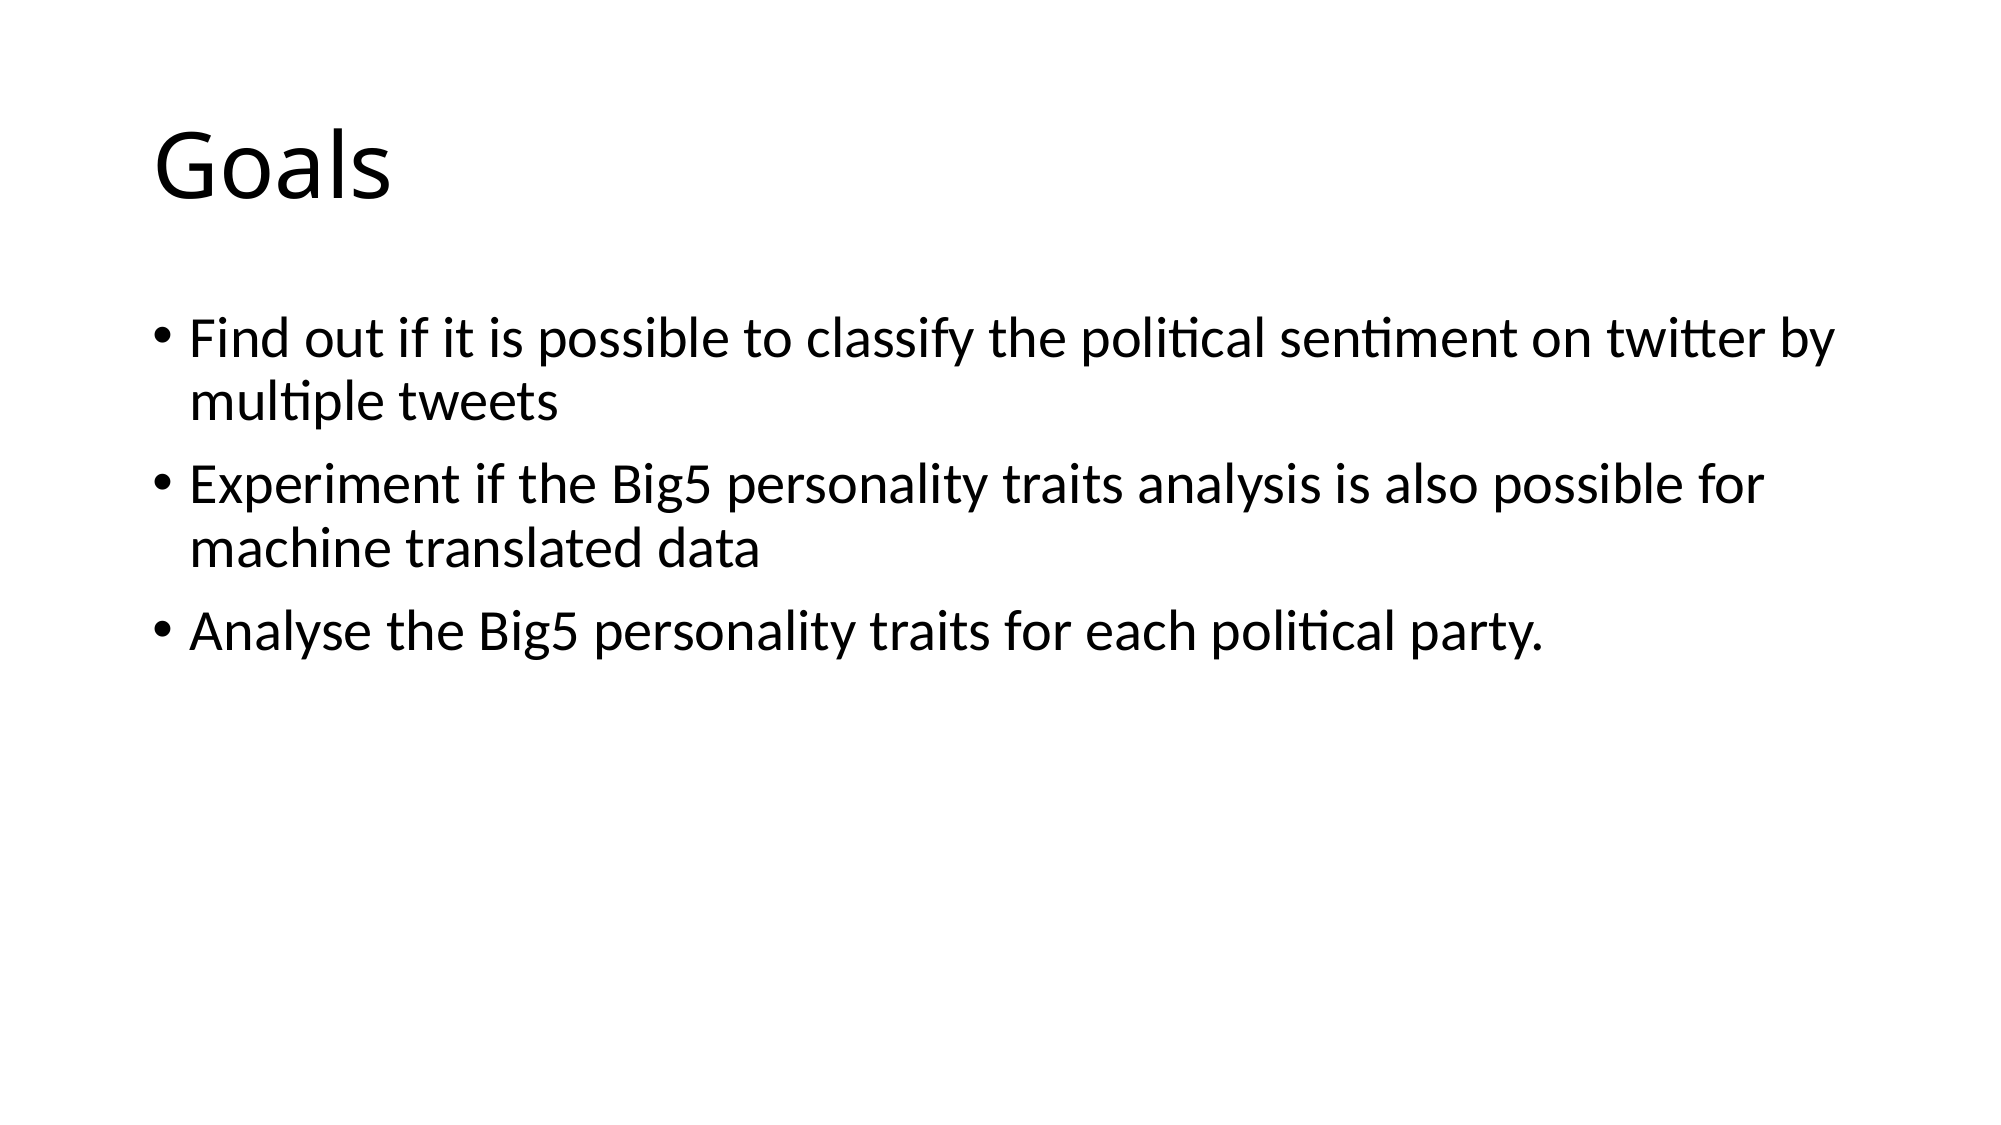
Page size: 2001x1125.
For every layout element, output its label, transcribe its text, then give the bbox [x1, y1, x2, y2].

list Find out if it is possible to classify the political sentiment on twitter by multiple tweets Experiment if the Big5 personality traits analysis is also possible for machine translated data Analyse the Big5 personality traits for each political party. [137, 299, 1863, 1014]
title Goals [137, 59, 1863, 278]
